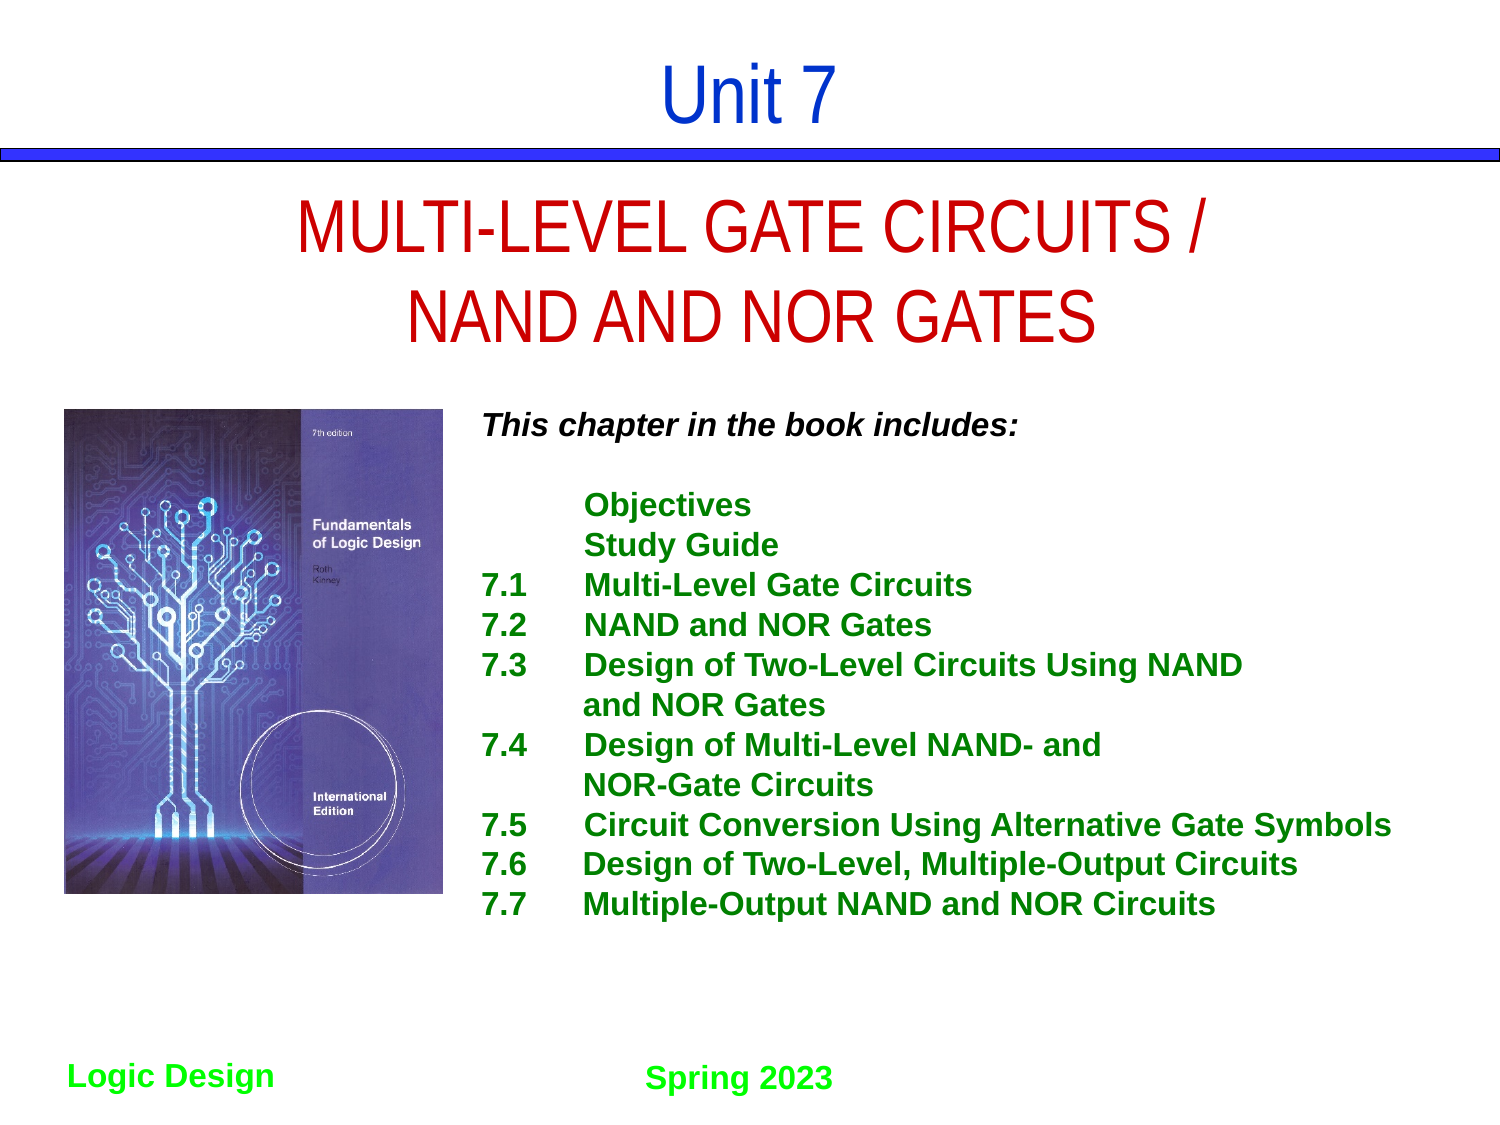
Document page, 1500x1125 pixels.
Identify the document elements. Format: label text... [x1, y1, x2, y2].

text_box MULTI-LEVEL GATE CIRCUITS / NAND AND NOR GATES [64, 184, 1440, 350]
text_box This chapter in the book includes: Objectives Study Guide 7.1 Multi-Level Gate Circuits 7.2 NAND and NOR Gates 7.3 Design of Two-Level Circuits Using NAND and NOR Gates 7.4 Design of Multi-Level NAND- and NOR-Gate Circuits 7.5 Circuit Conversion Using Alternative Gate Symbols 7.6 Design of Two-Level, Multiple-Output Circuits 7.7 Multiple-Output NAND and NOR Circuits [466, 373, 1436, 953]
text_box Unit 7 [62, 42, 1438, 137]
picture [64, 408, 443, 894]
